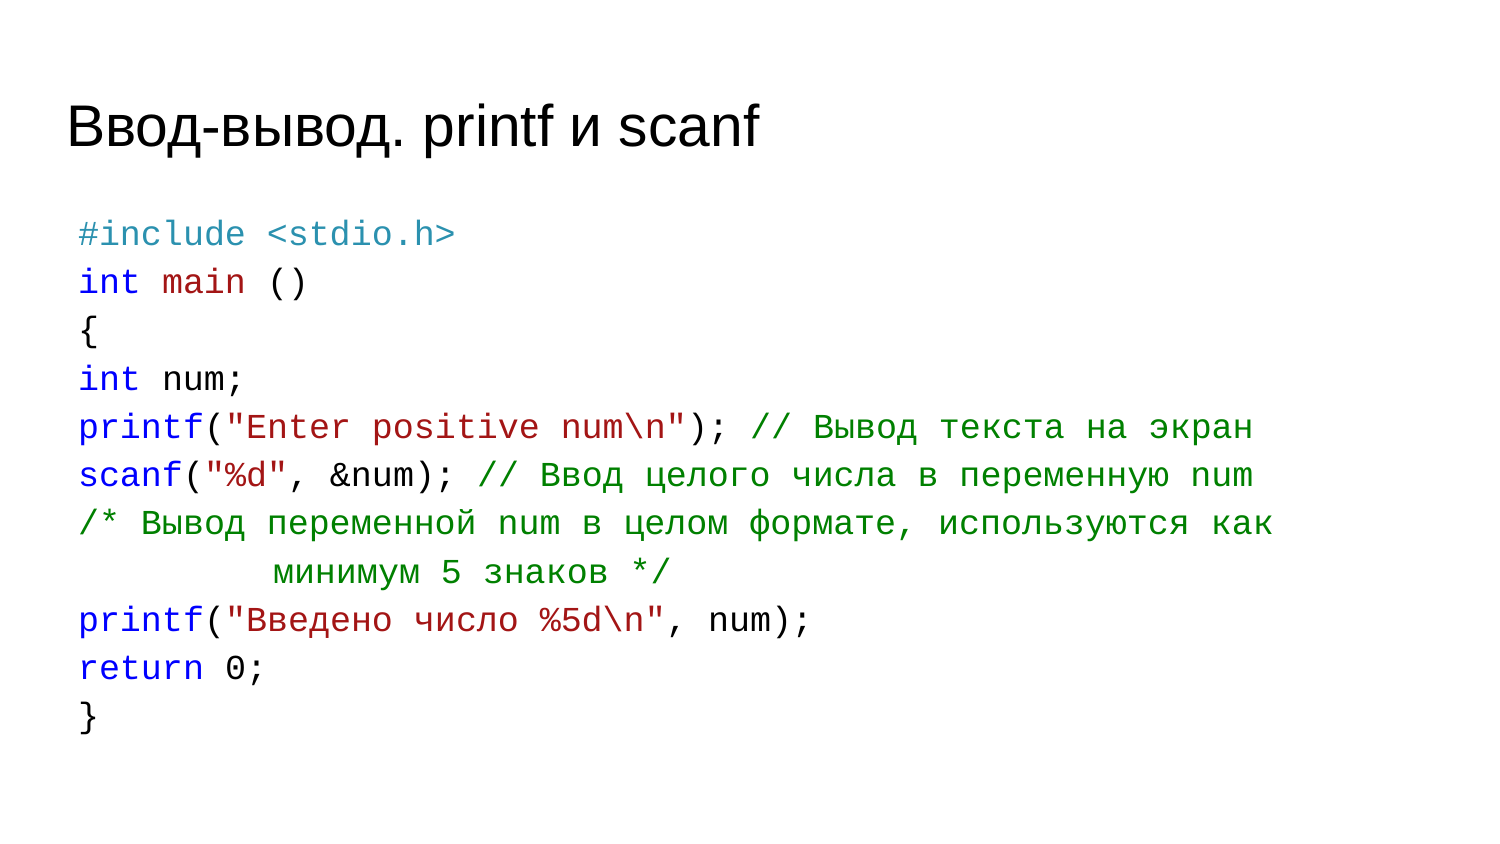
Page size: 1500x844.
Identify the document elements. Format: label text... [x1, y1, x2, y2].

list #include <stdio.h> int main () { int num; printf("Enter positive num\n"); // Вывод текста на экран scanf("%d", &num); // Ввод целого числа в переменную num /* Вывод переменной num в целом формате, используются как минимум 5 знаков */ printf("Введено число %5d\n", num); return 0; } [51, 189, 1449, 796]
title Ввод-вывод. printf и scanf [51, 72, 1449, 167]
